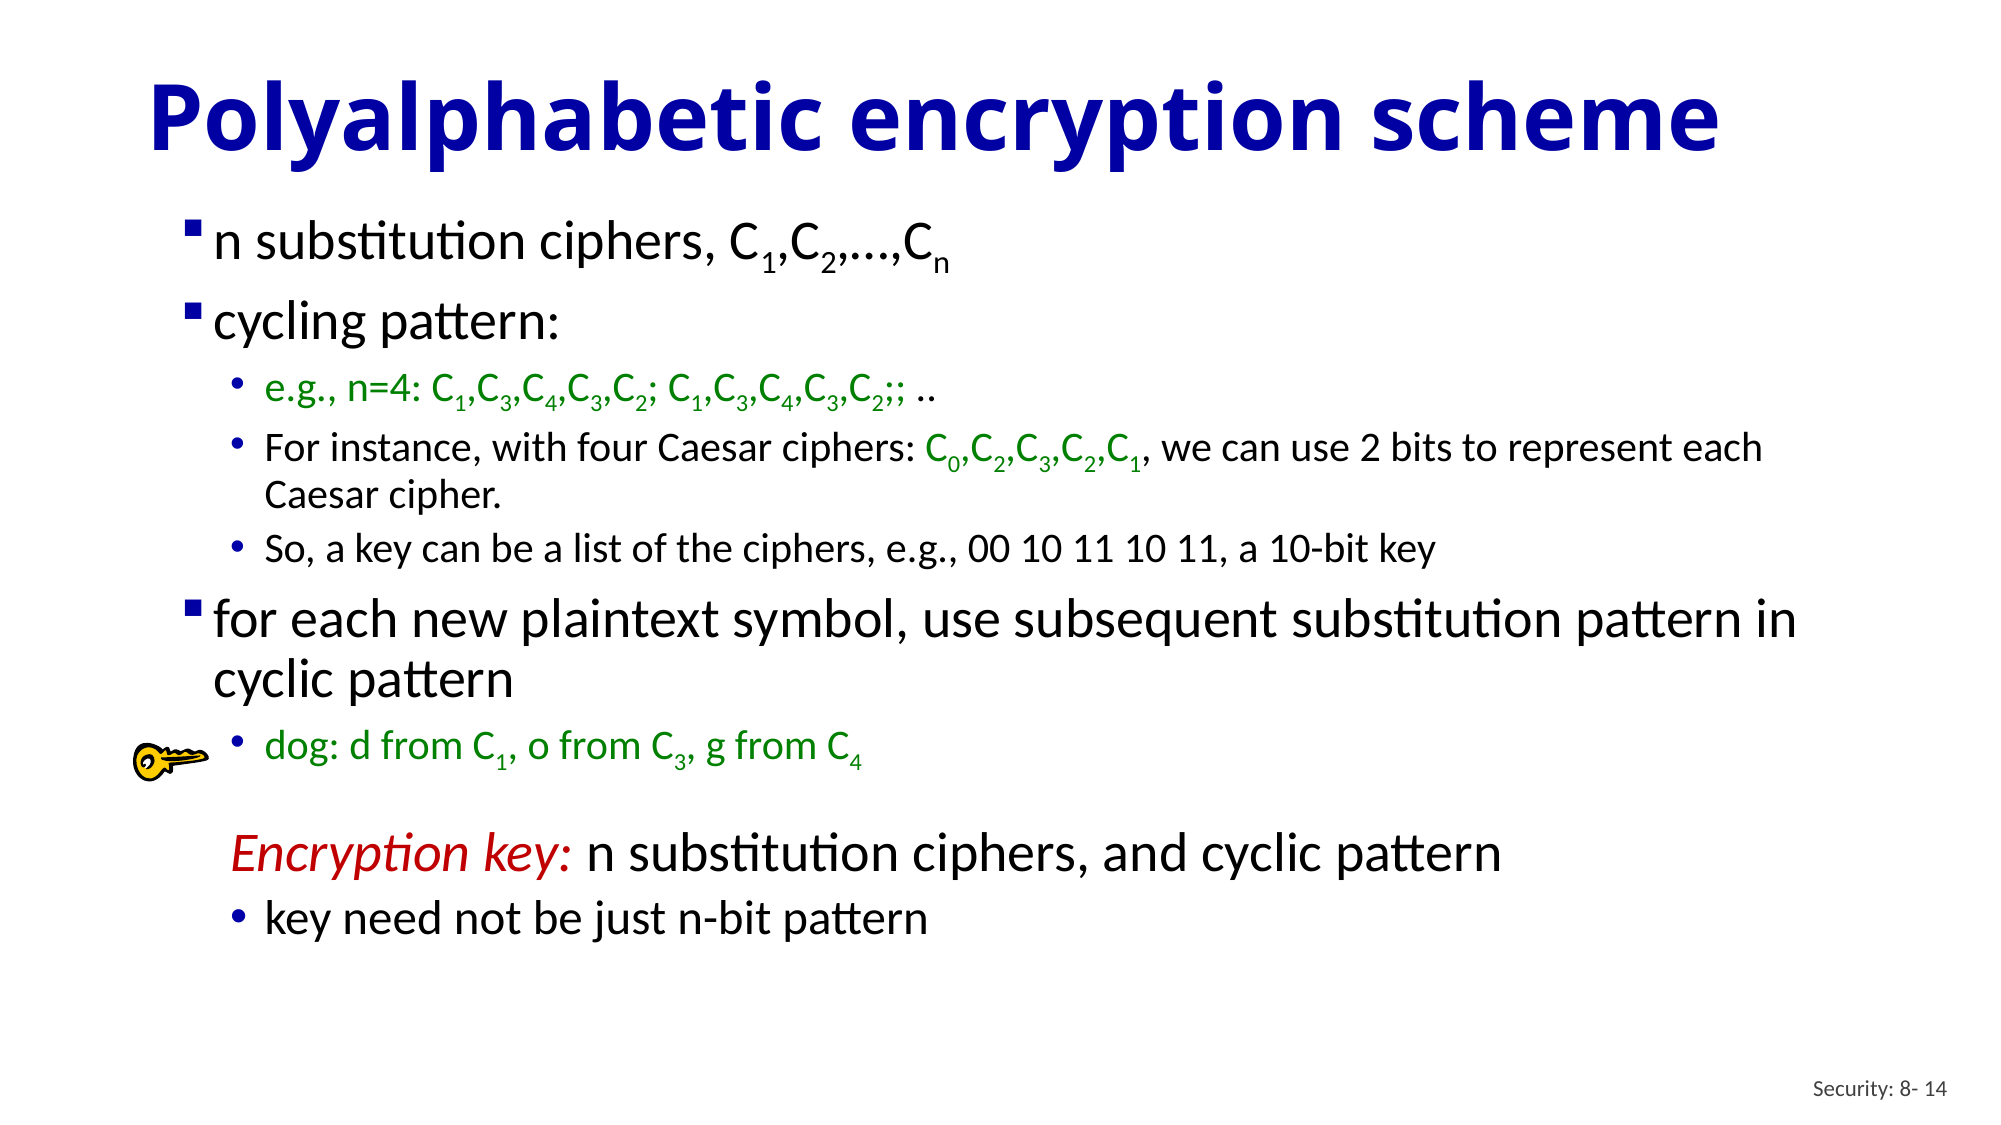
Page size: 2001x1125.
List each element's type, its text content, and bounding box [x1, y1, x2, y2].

slide_number Security: 8- 14 [1512, 1056, 1963, 1117]
title Polyalphabetic encryption scheme [131, 47, 1856, 195]
picture [132, 742, 209, 782]
text_box n substitution ciphers, C1,C2,…,Cn cycling pattern: e.g., n=4: C1,C3,C4,C3,C2; C1,C3,C4,C3,C2;; .. For instance, with four Caesar ciphers: C0,C2,C3,C2,C1, we can use 2 bits to represent each Caesar cipher. So, a key can be a list of the ciphers, e.g., 00 10 11 10 11, a 10-bit key for each new plaintext symbol, use subsequent substitution pattern in cyclic pattern dog: d from C1, o from C3, g from C4 Encryption key: n substitution ciphers, and cyclic pattern key need not be just n-bit pattern [145, 197, 1887, 960]
